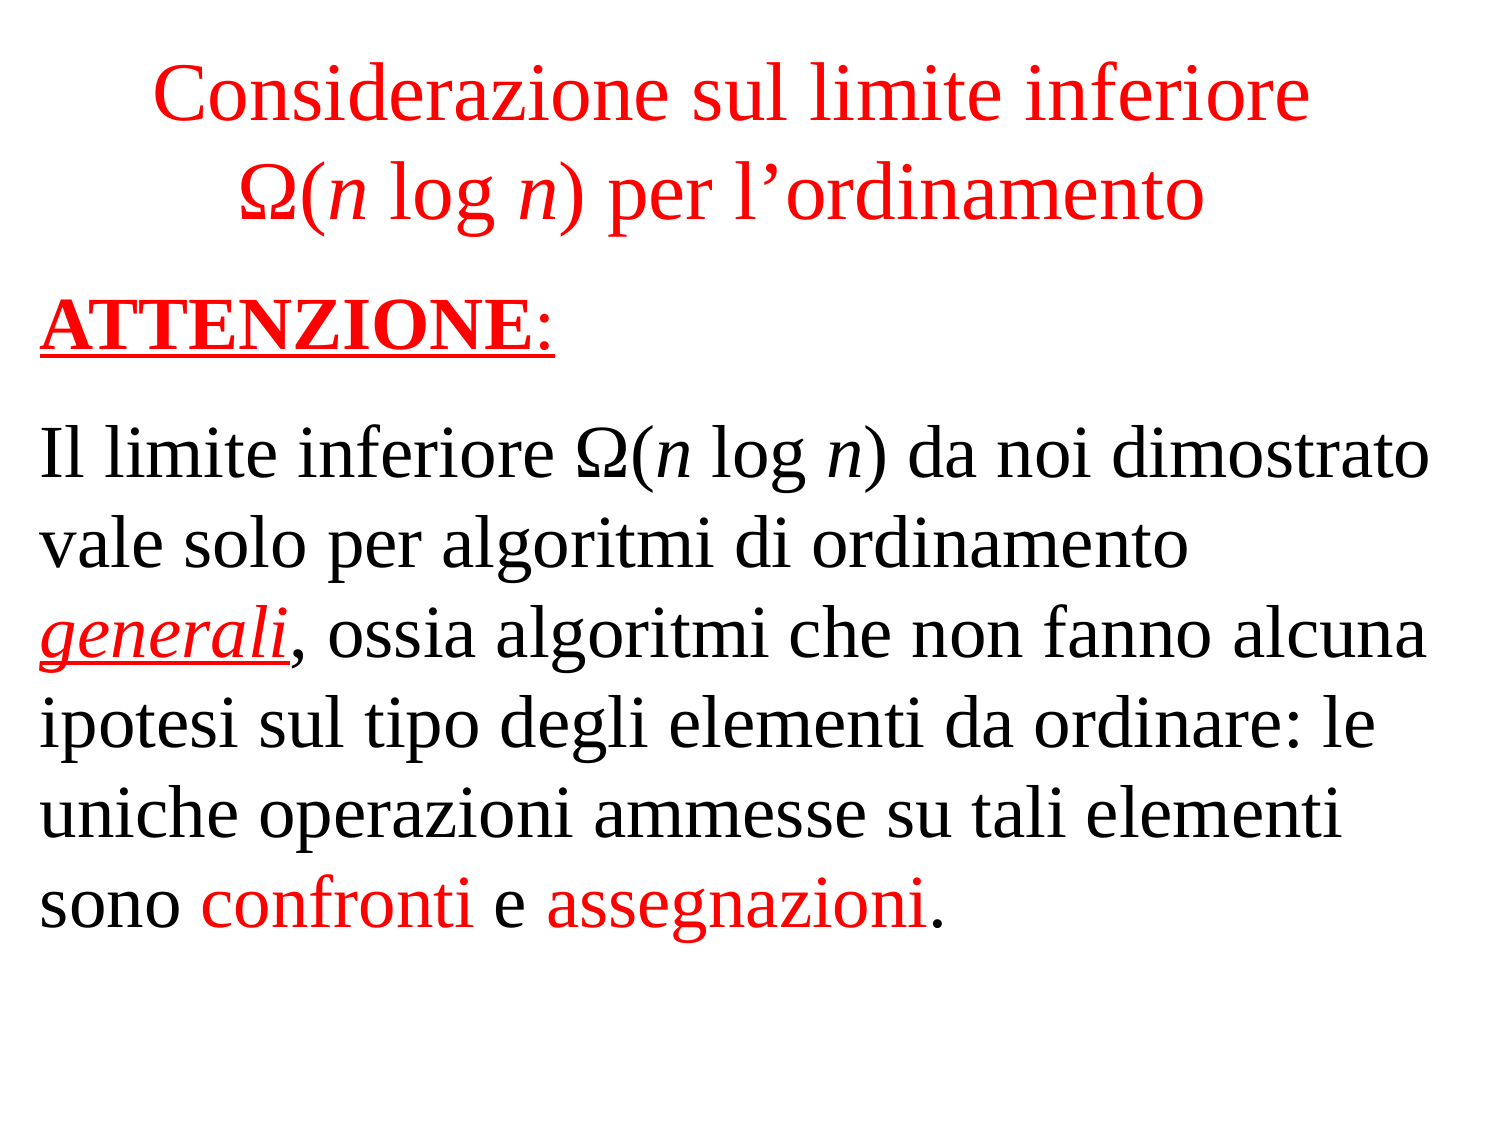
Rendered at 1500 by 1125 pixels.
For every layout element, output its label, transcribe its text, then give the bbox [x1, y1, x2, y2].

text_box ATTENZIONE: Il limite inferiore Ω(n log n) da noi dimostrato vale solo per algoritmi di ordinamento generali, ossia algoritmi che non fanno alcuna ipotesi sul tipo degli elementi da ordinare: le uniche operazioni ammesse su tali elementi sono confronti e assegnazioni. [25, 267, 1469, 950]
text_box Considerazione sul limite inferiore Ω(n log n) per l’ordinamento [73, 29, 1393, 245]
